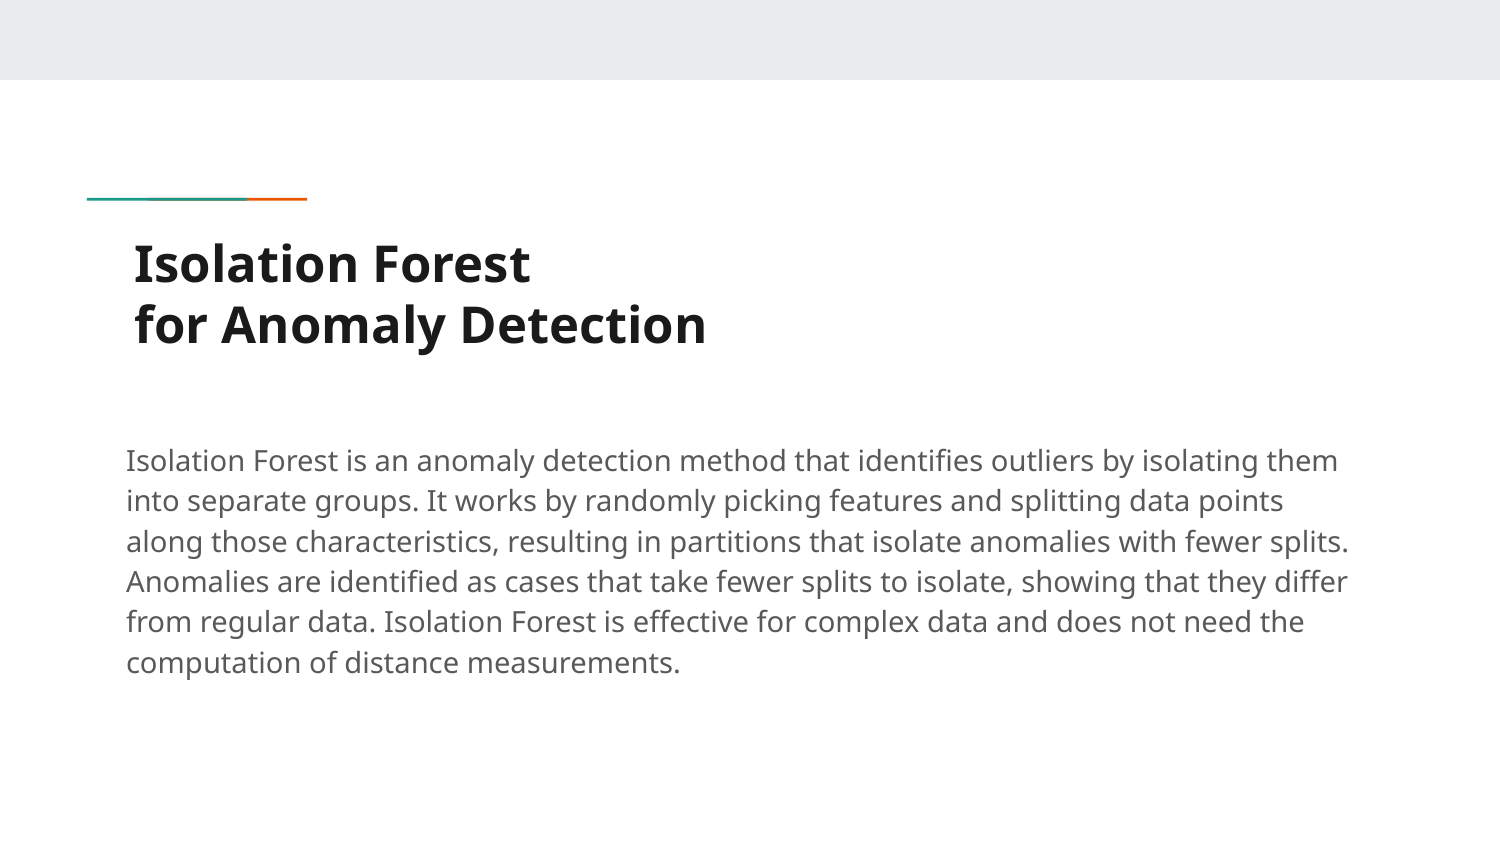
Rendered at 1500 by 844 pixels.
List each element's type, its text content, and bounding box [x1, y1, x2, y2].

title Isolation Forest for Anomaly Detection [119, 216, 1381, 305]
list Isolation Forest is an anomaly detection method that identifies outliers by isolating them into separate groups. It works by randomly picking features and splitting data points along those characteristics, resulting in partitions that isolate anomalies with fewer splits. Anomalies are identified as cases that take fewer splits to isolate, showing that they differ from regular data. Isolation Forest is effective for complex data and does not need the computation of distance measurements. [111, 421, 1381, 712]
